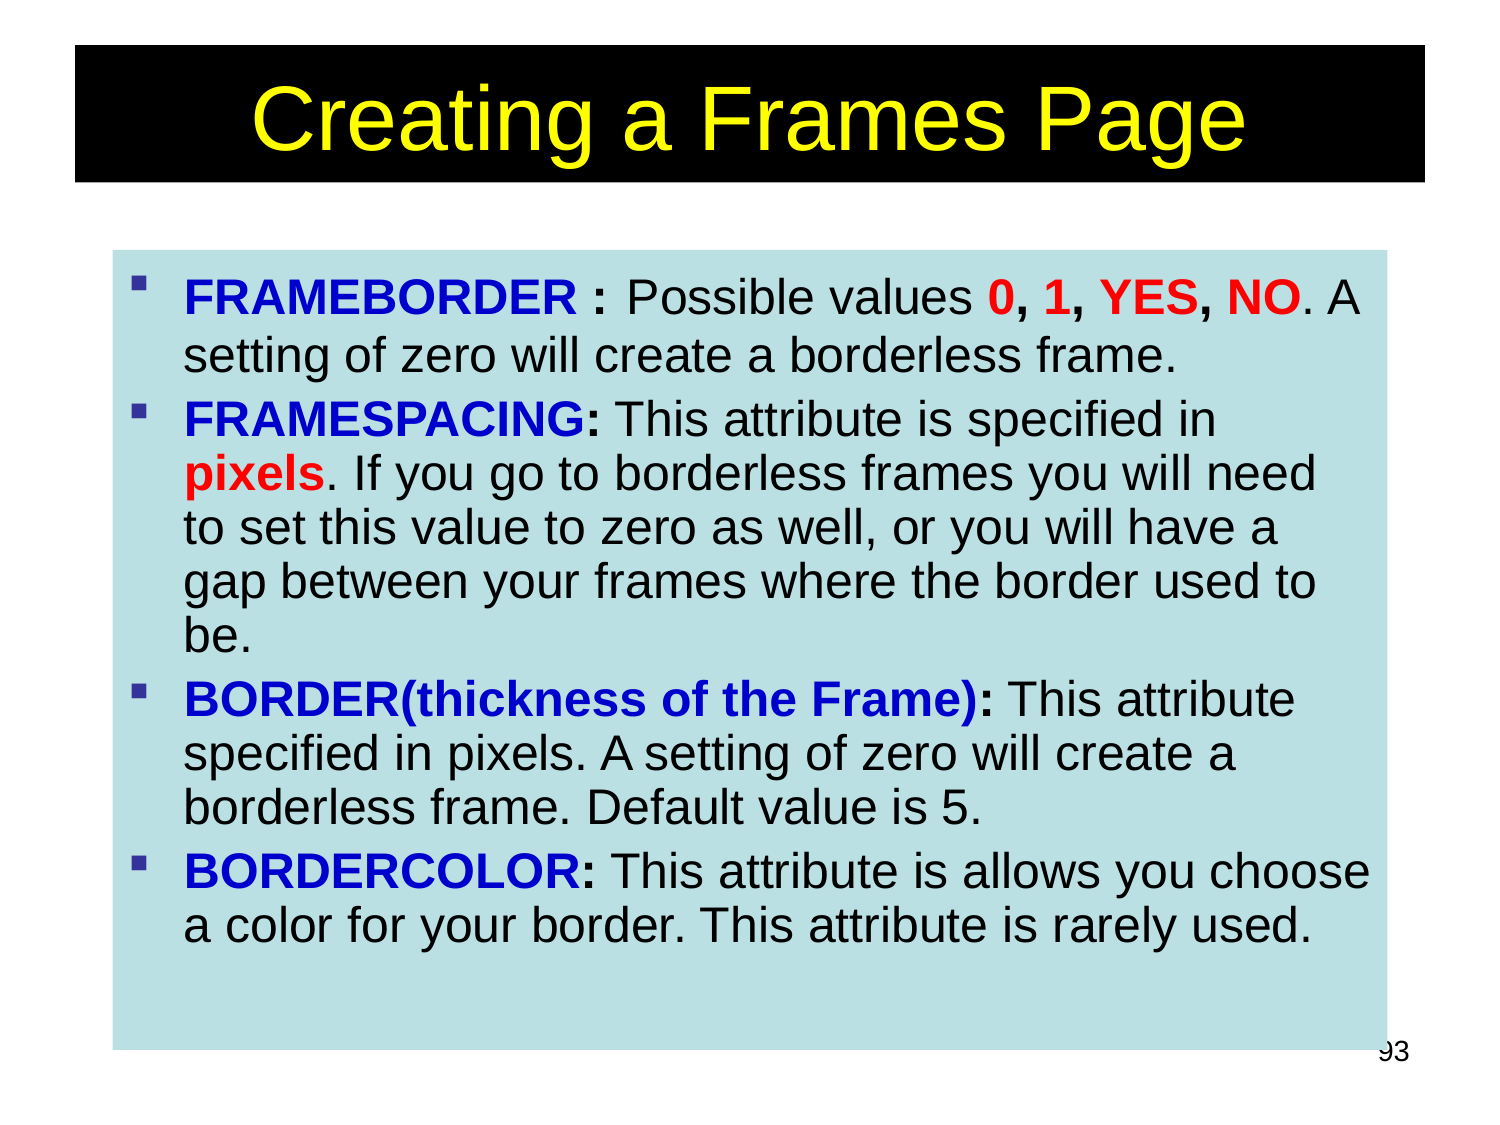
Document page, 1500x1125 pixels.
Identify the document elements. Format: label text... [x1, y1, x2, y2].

list FRAMEBORDER : Possible values 0, 1, YES, NO. A setting of zero will create a borderless frame. FRAMESPACING: This attribute is specified in pixels. If you go to borderless frames you will need to set this value to zero as well, or you will have a gap between your frames where the border used to be. BORDER(thickness of the Frame): This attribute specified in pixels. A setting of zero will create a borderless frame. Default value is 5. BORDERCOLOR: This attribute is allows you choose a color for your border. This attribute is rarely used. [112, 249, 1388, 1051]
title Creating a Frames Page [74, 44, 1426, 183]
slide_number 93 [1074, 1024, 1426, 1103]
